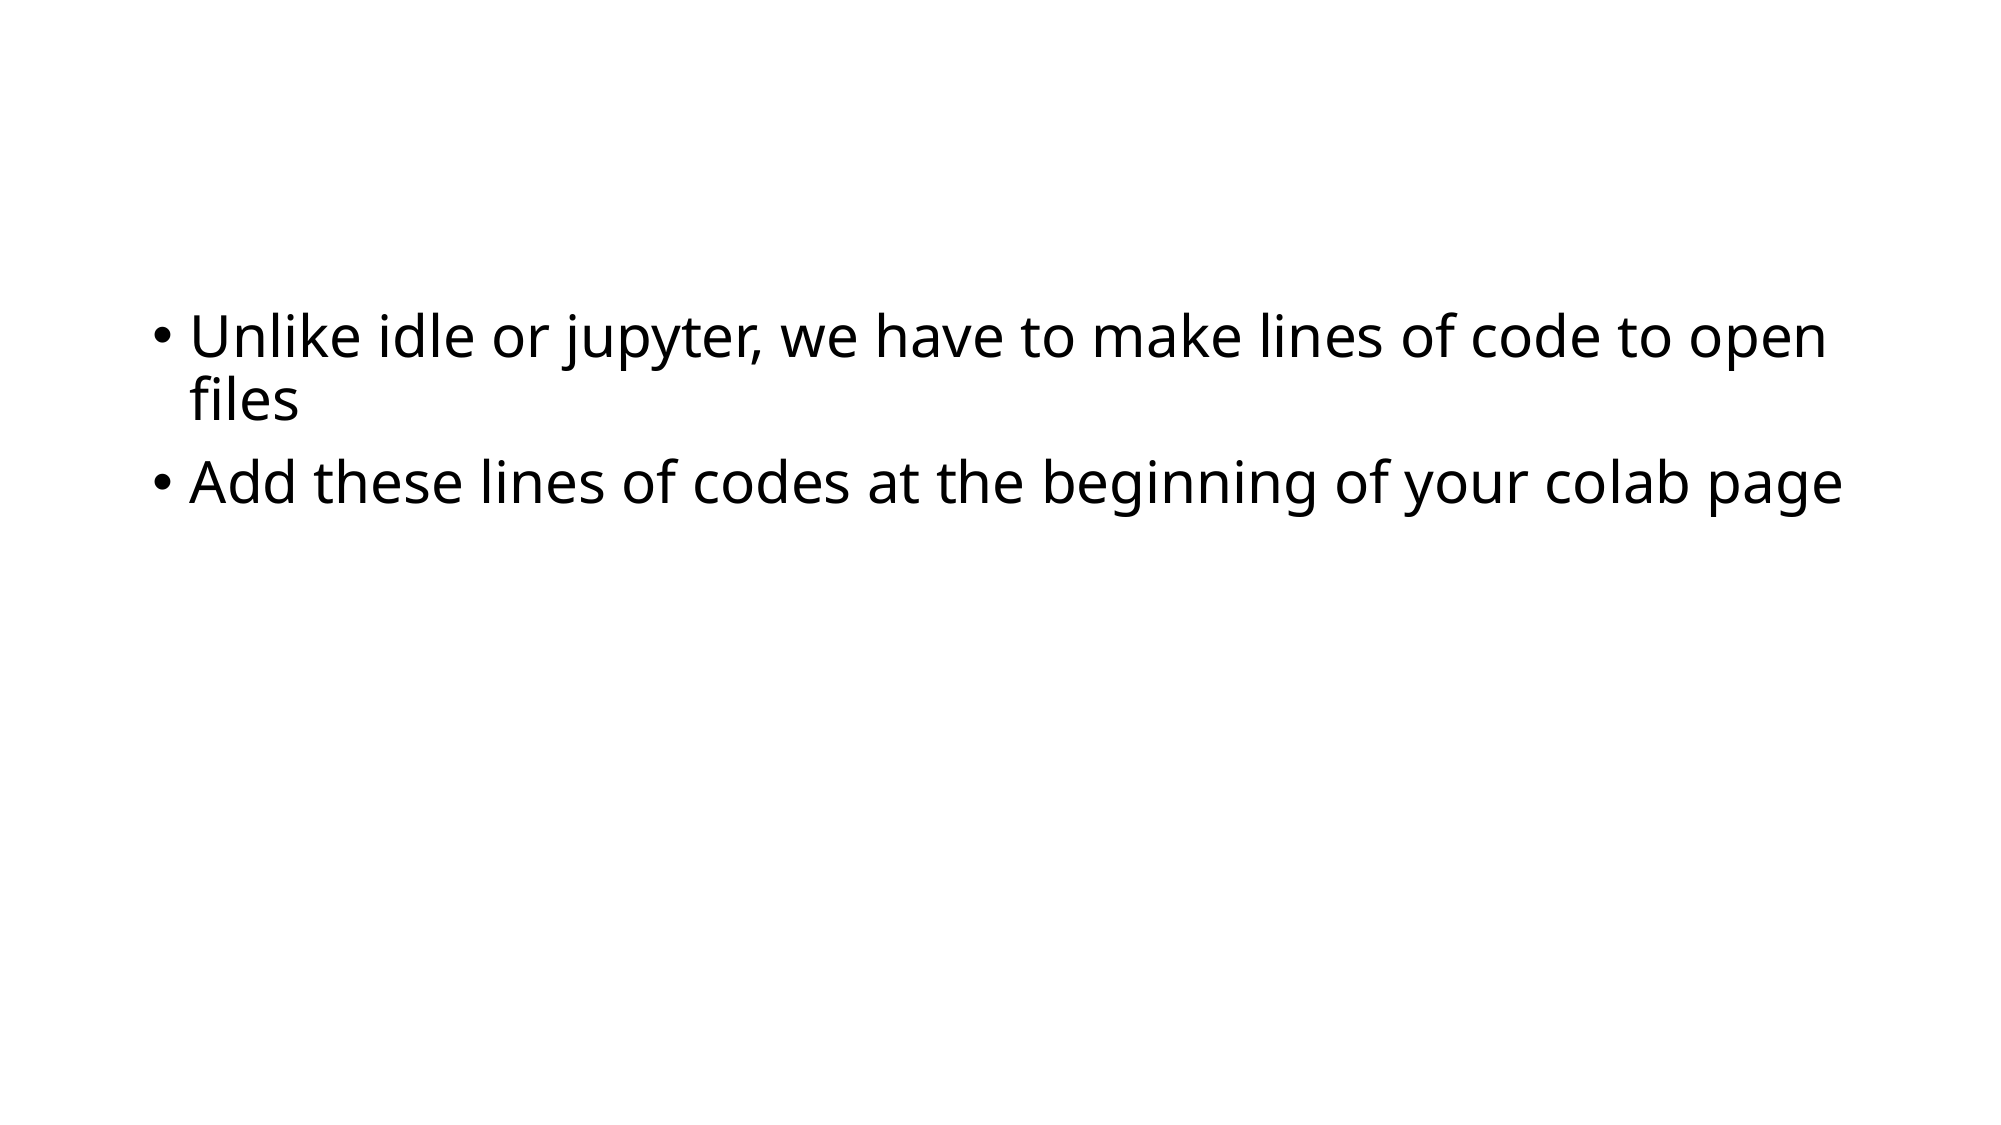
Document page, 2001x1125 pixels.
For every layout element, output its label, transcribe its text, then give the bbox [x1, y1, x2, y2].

list Unlike idle or jupyter, we have to make lines of code to open files Add these lines of codes at the beginning of your colab page [137, 299, 1863, 1014]
